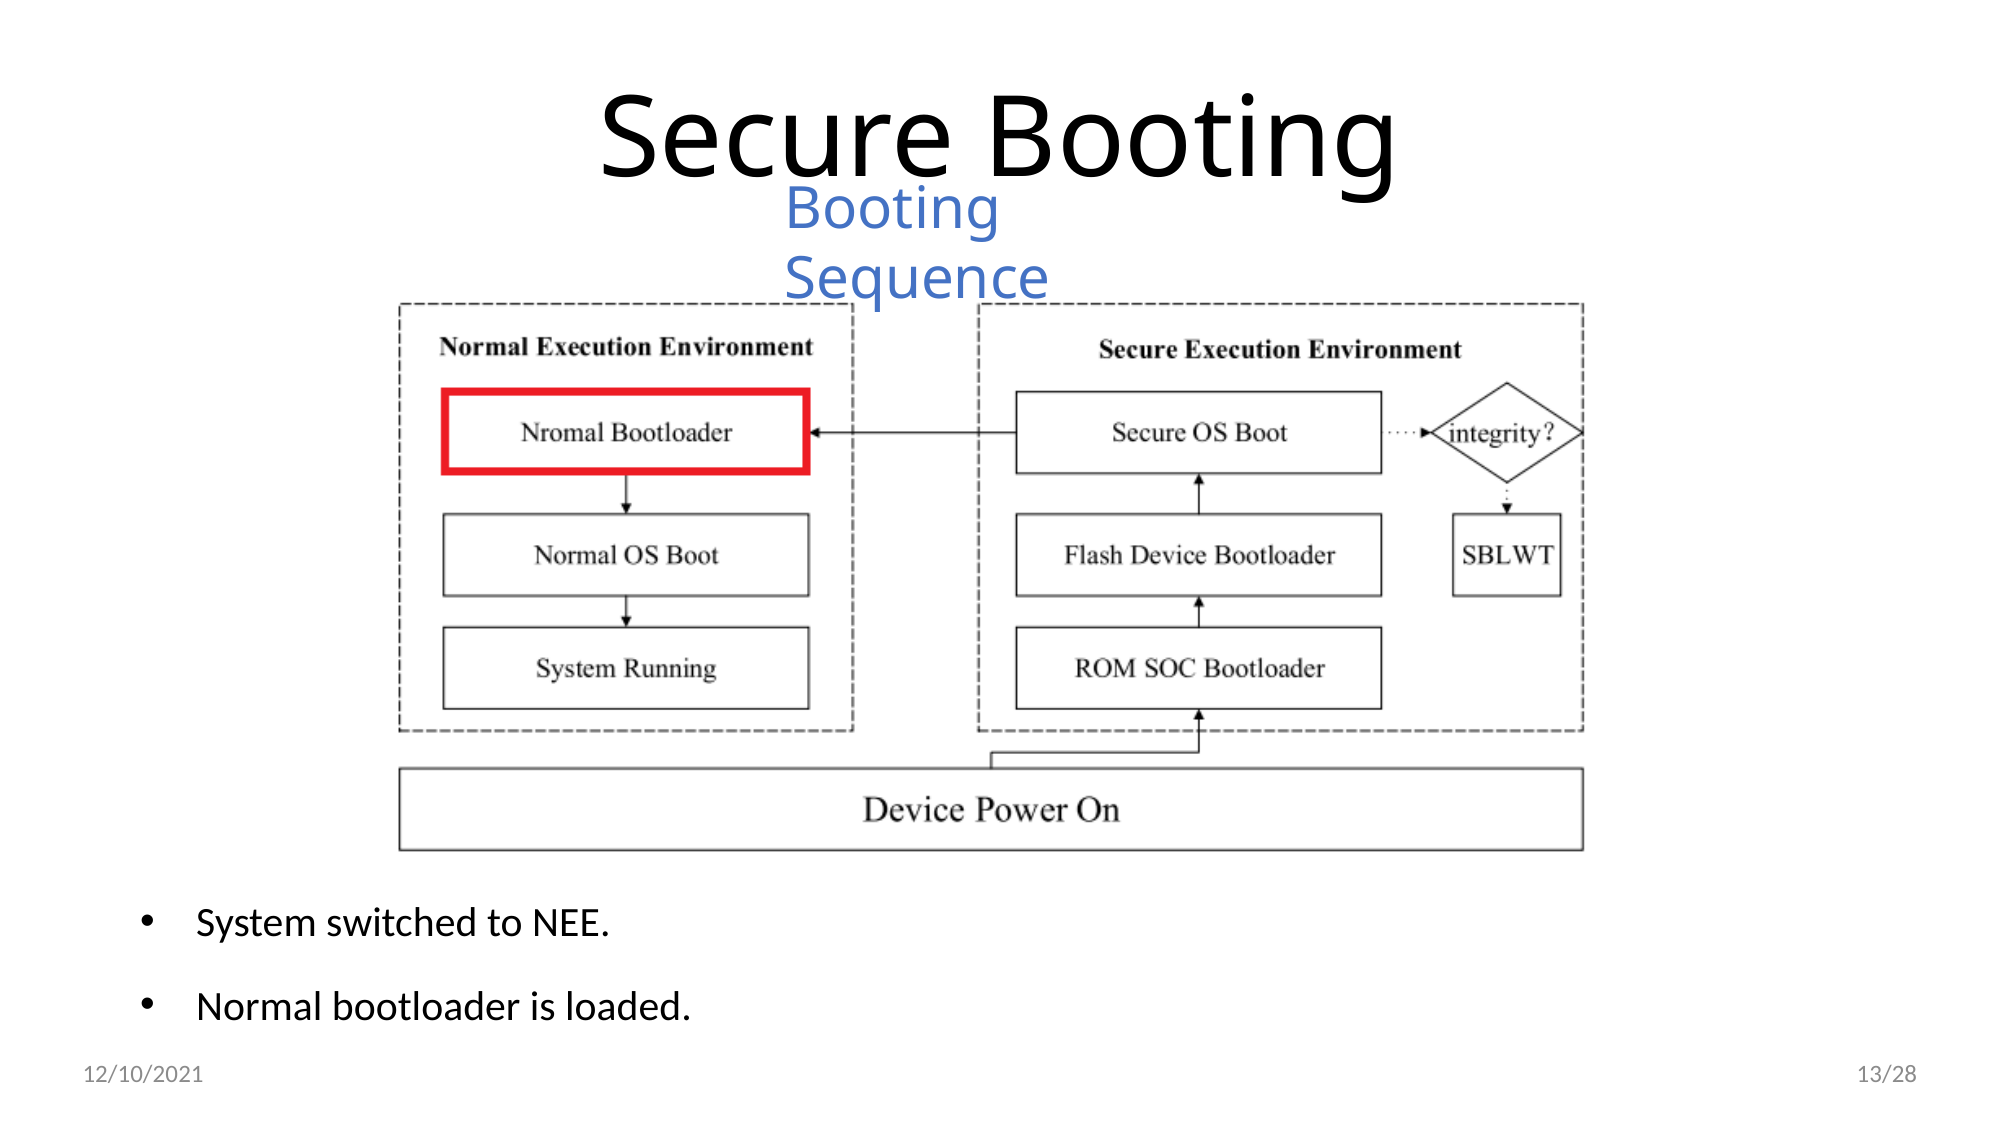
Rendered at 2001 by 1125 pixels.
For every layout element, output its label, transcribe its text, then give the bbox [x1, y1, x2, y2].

picture [381, 287, 1599, 863]
text_box System switched to NEE. Normal bootloader is loaded. [124, 862, 2000, 1016]
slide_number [67, 1042, 418, 1103]
slide_number 13/28 [1582, 1042, 1933, 1103]
text_box Booting Sequence [769, 146, 1228, 287]
text_box Secure Booting [245, 55, 1755, 208]
